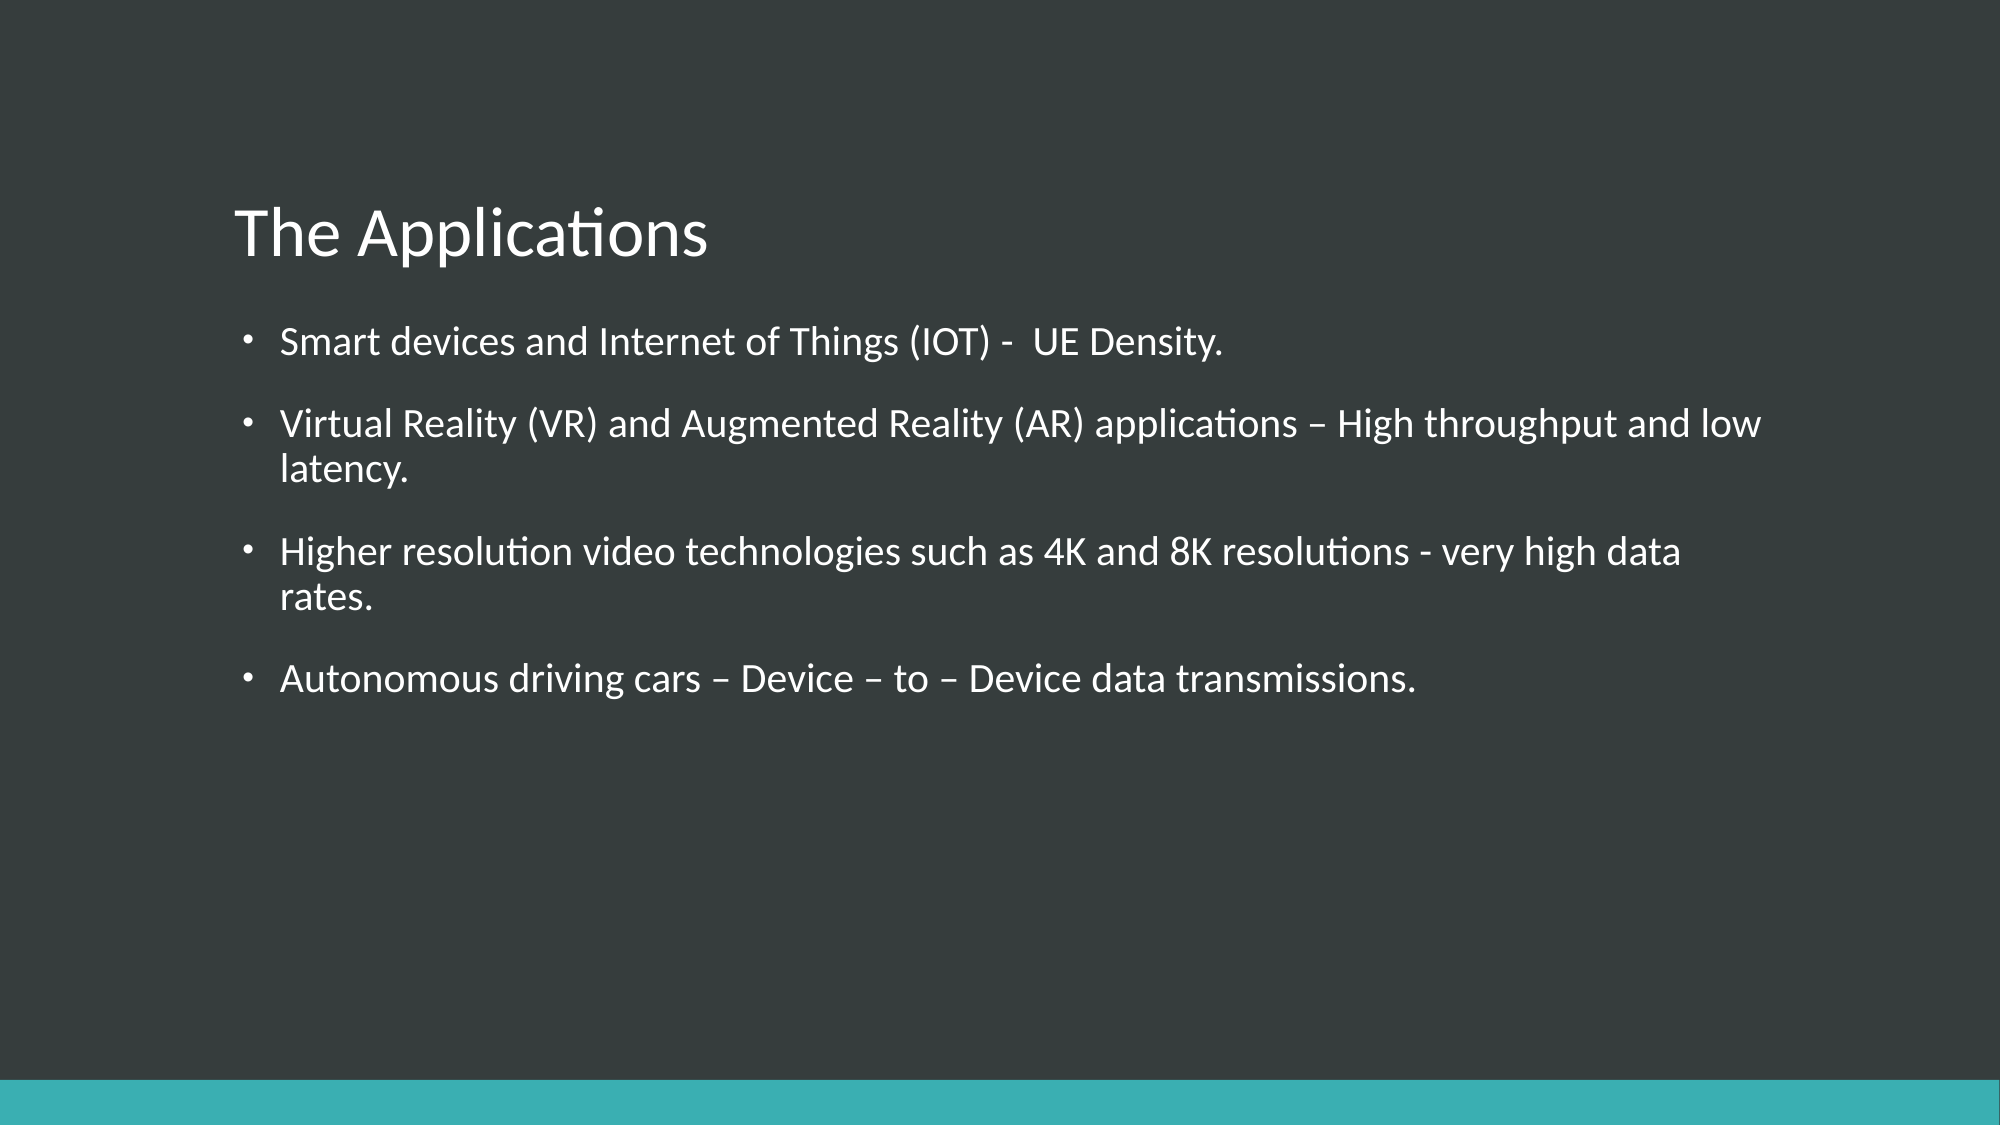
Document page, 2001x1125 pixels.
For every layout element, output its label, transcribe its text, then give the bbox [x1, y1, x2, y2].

title The Applications [219, 76, 1780, 279]
list Smart devices and Internet of Things (IOT) - UE Density. Virtual Reality (VR) and Augmented Reality (AR) applications – High throughput and low latency. Higher resolution video technologies such as 4K and 8K resolutions - very high data rates. Autonomous driving cars – Device – to – Device data transmissions. [219, 311, 1780, 990]
